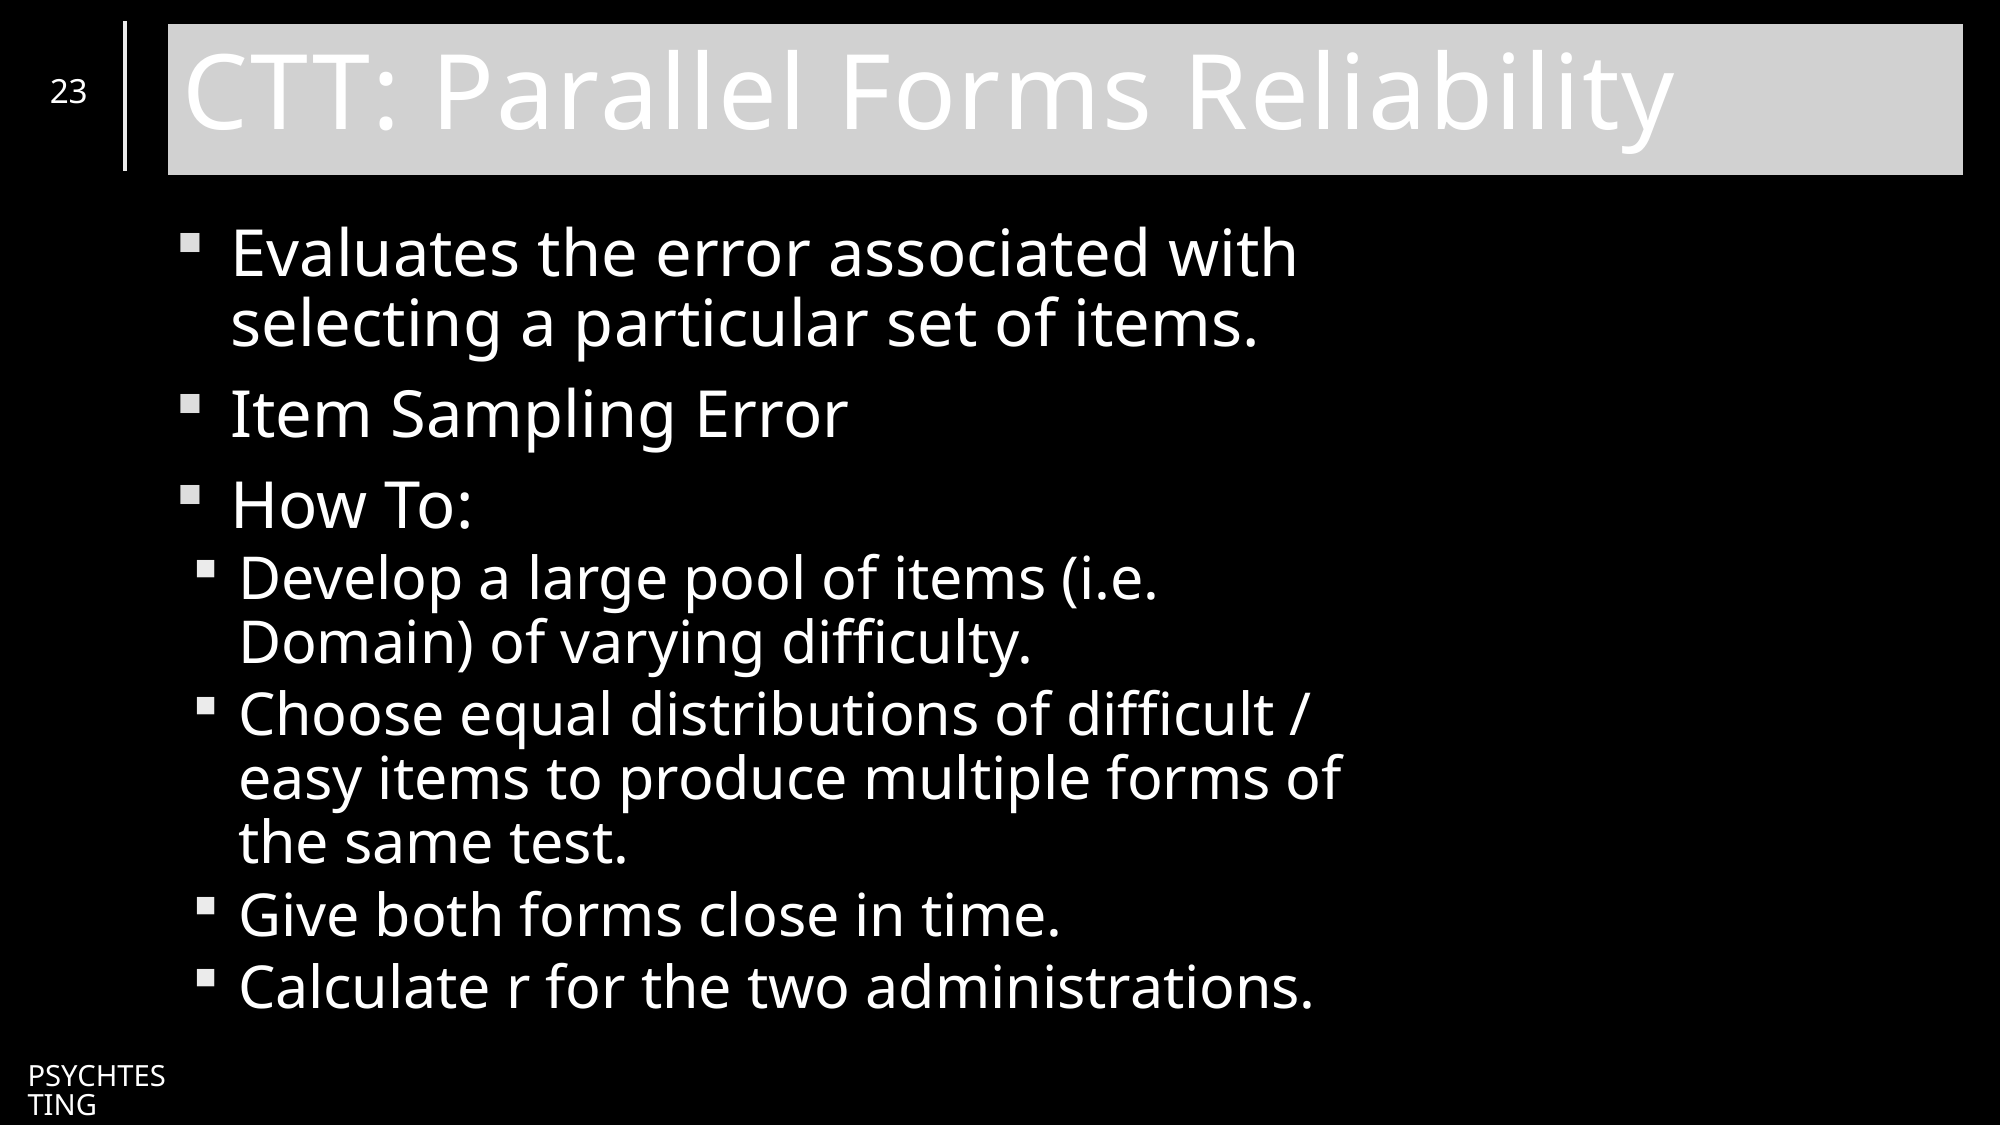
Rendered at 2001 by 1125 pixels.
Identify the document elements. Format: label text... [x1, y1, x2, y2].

title CTT: Parallel Forms Reliability [168, 24, 1963, 175]
list Evaluates the error associated with selecting a particular set of items. Item Sampling Error How To: Develop a large pool of items (i.e. Domain) of varying difficulty. Choose equal distributions of difficult / easy items to produce multiple forms of the same test. Give both forms close in time. Calculate r for the two administrations. [168, 212, 1368, 1033]
footer PsychTesting [12, 1050, 188, 1104]
slide_number 23 [24, 62, 113, 124]
